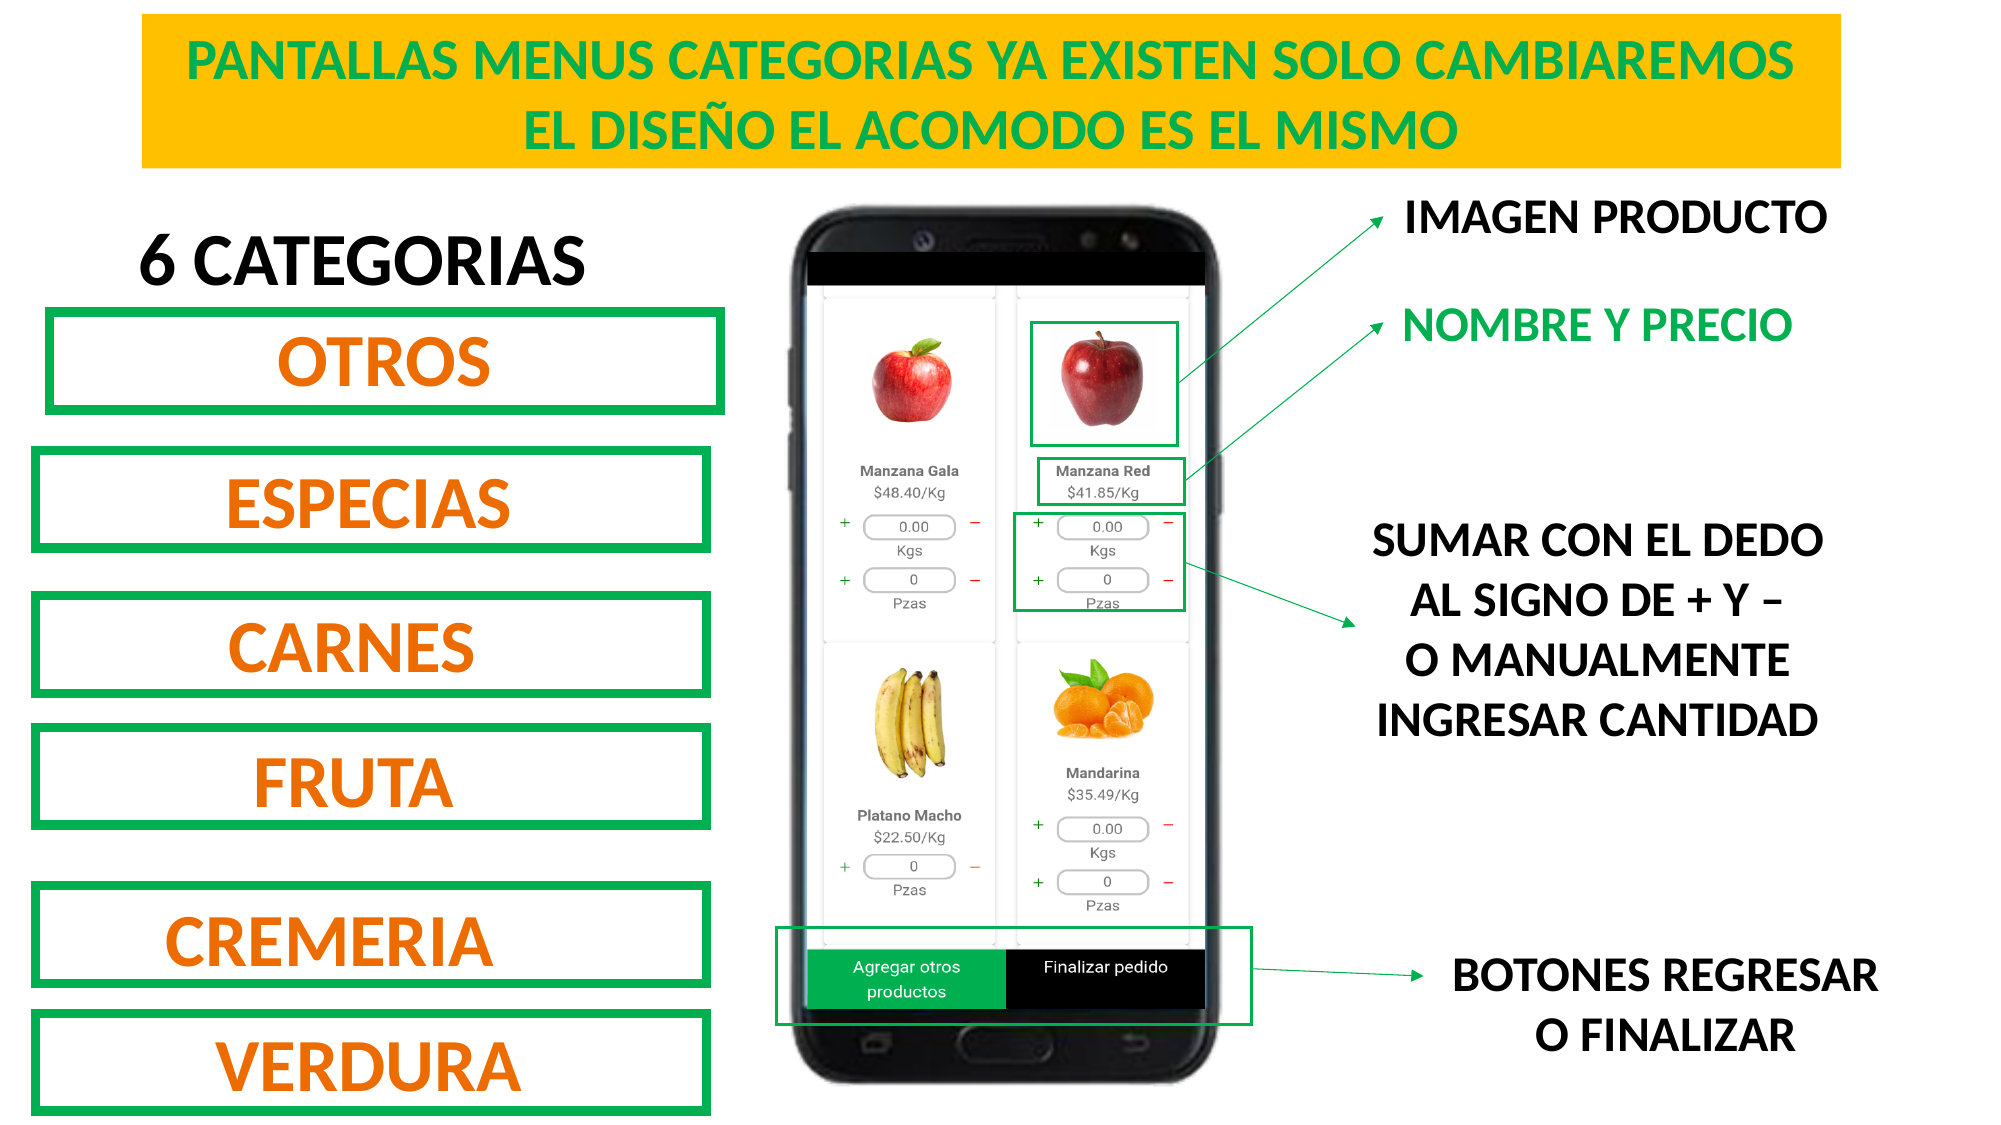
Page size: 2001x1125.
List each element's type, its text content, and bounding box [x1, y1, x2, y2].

text_box ESPECIAS [10, 446, 728, 551]
text_box [34, 726, 707, 826]
text_box [34, 594, 707, 694]
text_box PANTALLAS MENUS CATEGORIAS YA EXISTEN SOLO CAMBIAREMOS EL DISEÑO EL ACOMODO ES EL MISMO [141, 13, 1842, 169]
text_box [34, 449, 708, 549]
text_box [1229, 926, 1252, 1026]
text_box CREMERIA [86, 984, 573, 990]
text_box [776, 192, 1229, 1100]
text_box NOMBRE Y PRECIO [1384, 283, 1841, 359]
text_box FRUTA [35, 826, 707, 830]
text_box CARNES [109, 590, 595, 594]
text_box OTROS [26, 304, 744, 409]
text_box SUMAR CON EL DEDO AL SIGNO DE + Y – O MANUALMENTE INGRESAR CANTIDAD [1355, 499, 1841, 754]
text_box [1184, 322, 1384, 482]
text_box [48, 311, 721, 411]
text_box [34, 1012, 707, 1112]
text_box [1251, 968, 1424, 976]
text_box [1177, 216, 1384, 384]
text_box BOTONES REGRESAR O FINALIZAR [1423, 934, 1910, 1070]
text_box VERDURA [10, 1009, 728, 1114]
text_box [1184, 562, 1356, 628]
text_box [34, 884, 707, 984]
text_box 6 CATEGORIAS [120, 203, 606, 304]
text_box IMAGEN PRODUCTO [1374, 176, 1860, 252]
